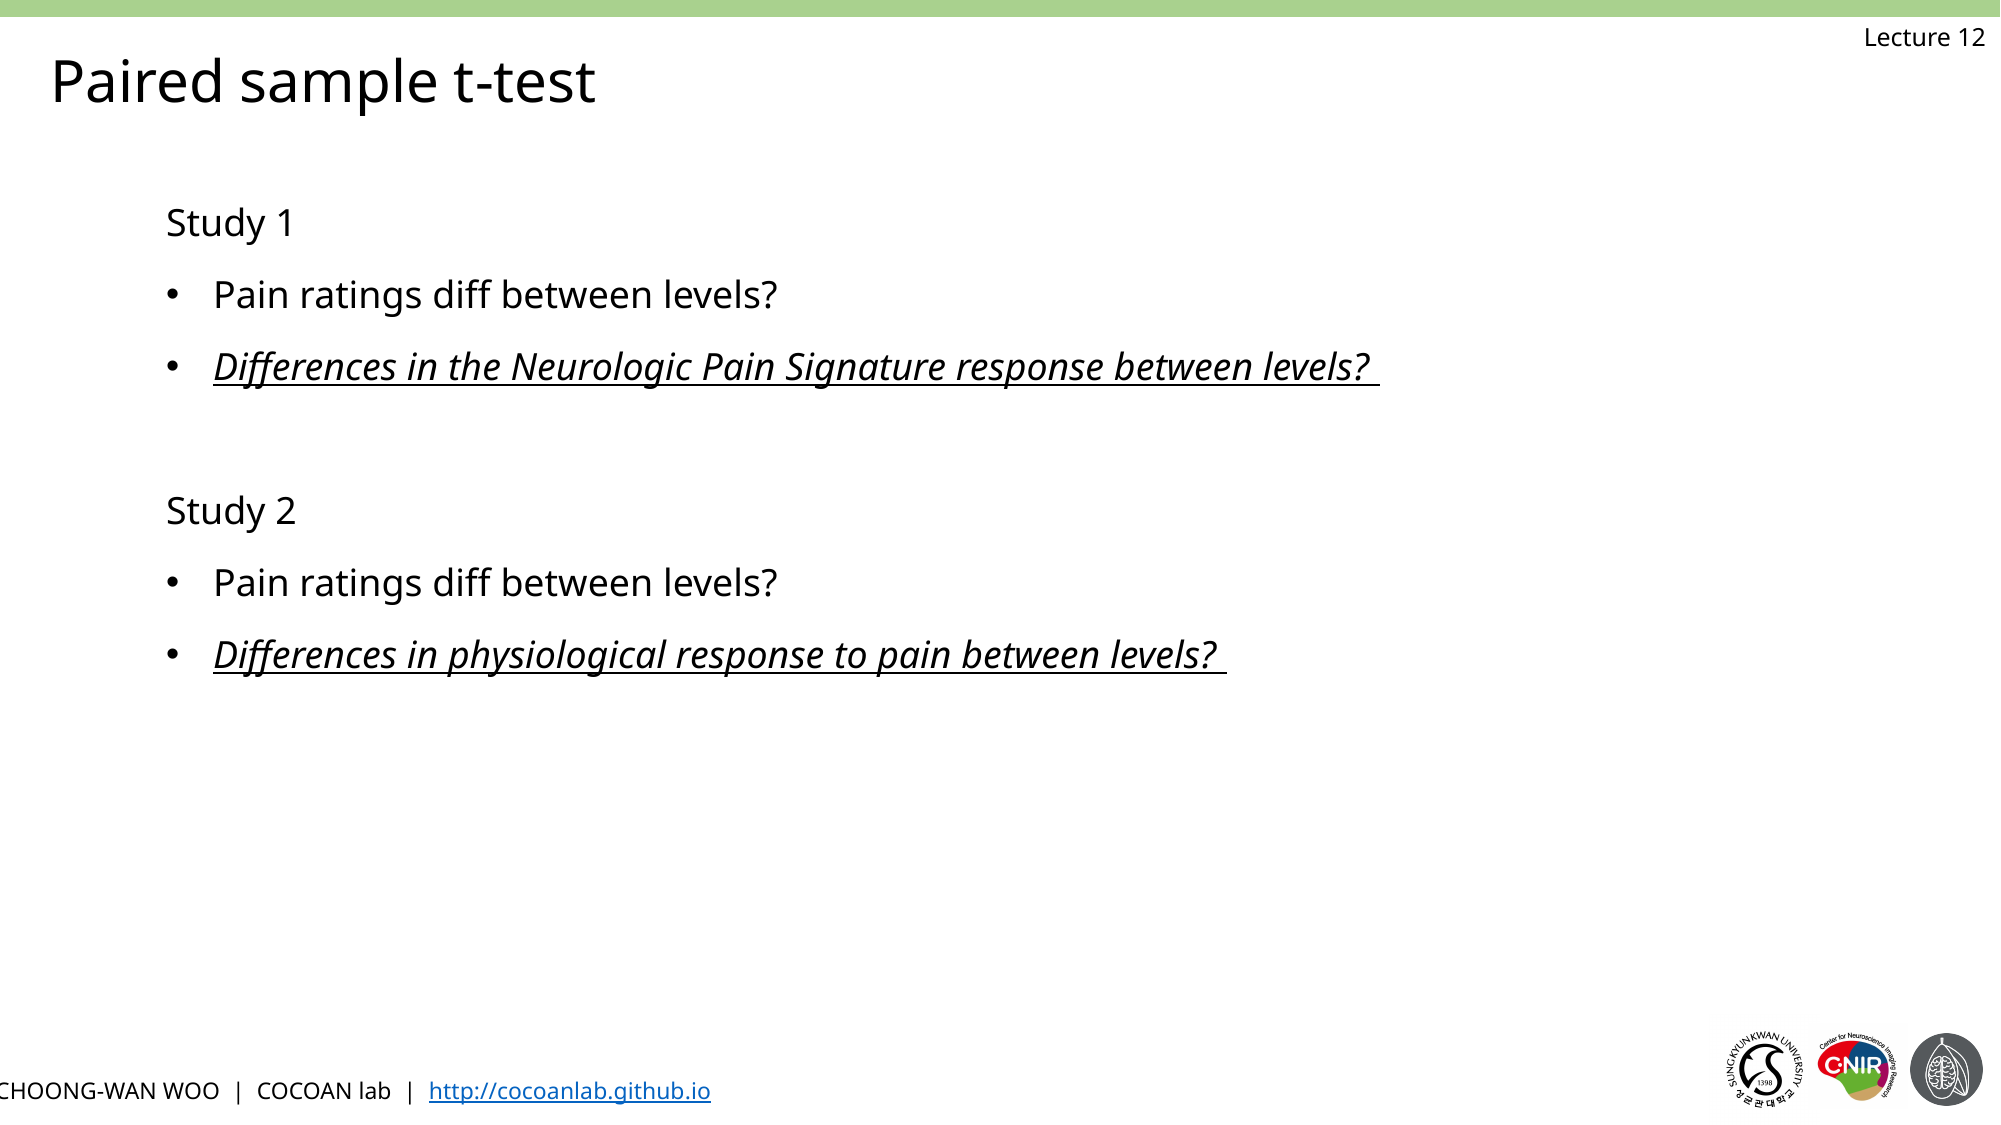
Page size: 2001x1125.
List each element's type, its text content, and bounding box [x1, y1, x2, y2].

text_box Lecture 12 [1623, 13, 2000, 59]
text_box Study 1 Pain ratings diff between levels? Differences in the Neurologic Pain Signature response between levels? Study 2 Pain ratings diff between levels? Differences in physiological response to pain between levels? [151, 164, 1875, 684]
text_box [1709, 1014, 1983, 1125]
text_box [0, 0, 2000, 18]
text_box CHOONG-WAN WOO | COCOAN lab | http://cocoanlab.github.io [0, 1069, 727, 1116]
text_box Paired sample t-test [35, 36, 1529, 122]
